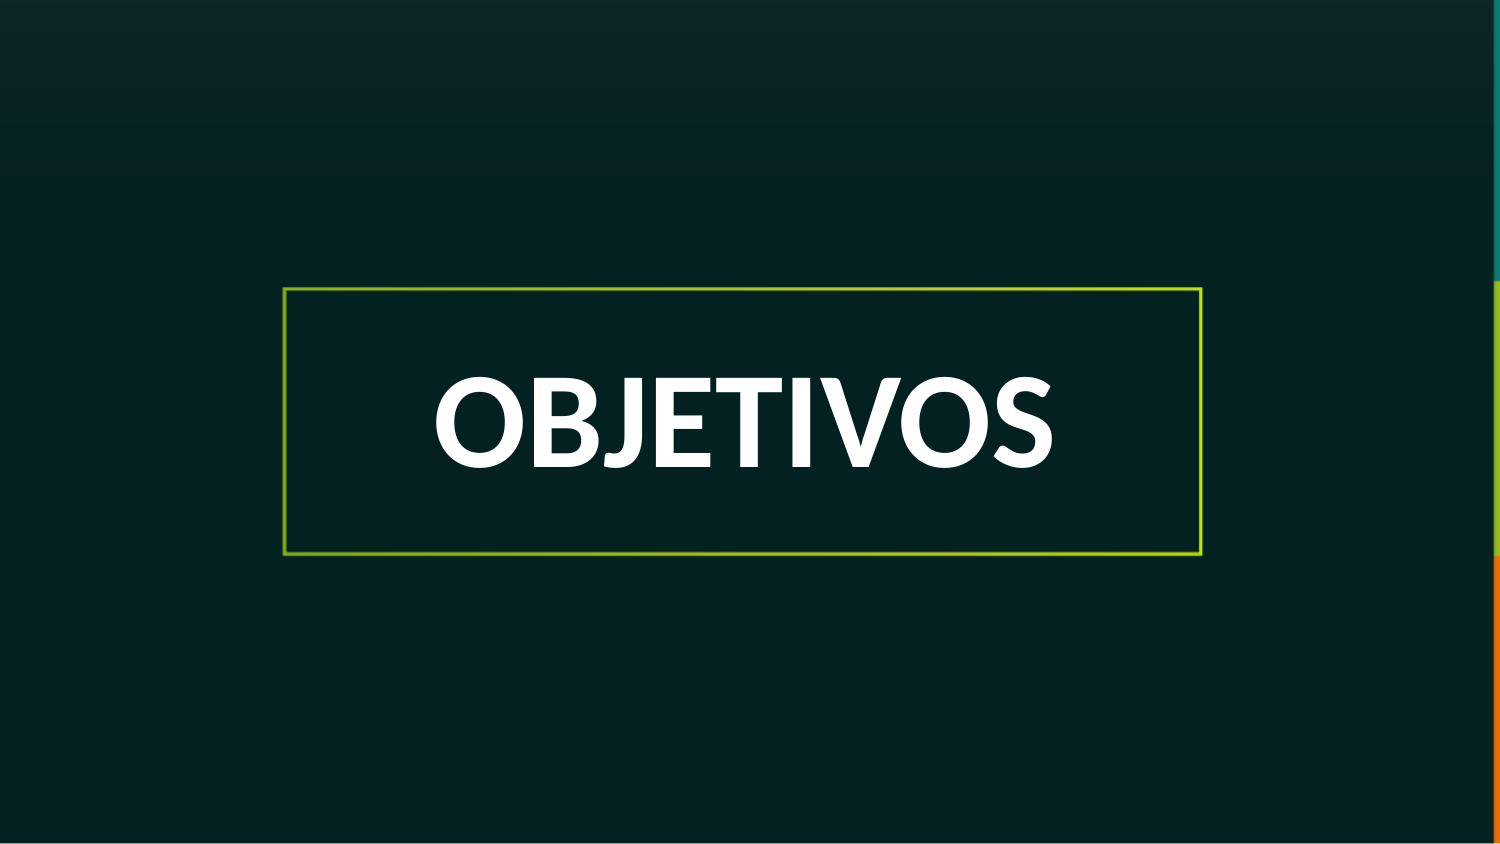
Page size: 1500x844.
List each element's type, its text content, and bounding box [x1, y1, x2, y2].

text_box [0, 0, 1500, 844]
text_box OBJETIVOS [286, 322, 1204, 505]
